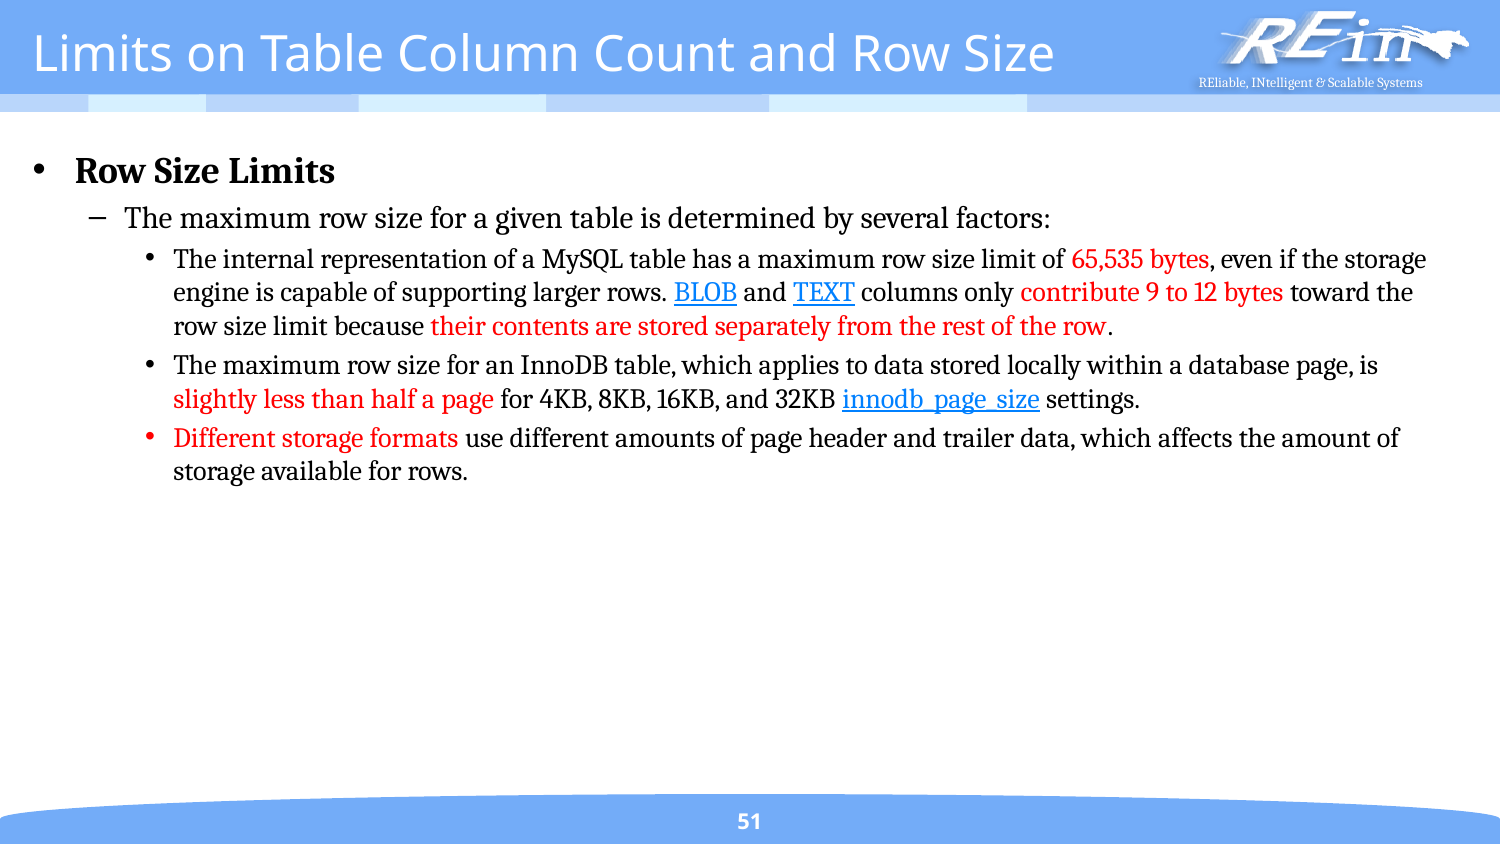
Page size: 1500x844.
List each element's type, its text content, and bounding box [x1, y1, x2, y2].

list Row Size Limits The maximum row size for a given table is determined by several factors: The internal representation of a MySQL table has a maximum row size limit of 65,535 bytes, even if the storage engine is capable of supporting larger rows. BLOB and TEXT columns only contribute 9 to 12 bytes toward the row size limit because their contents are stored separately from the rest of the row. The maximum row size for an InnoDB table, which applies to data stored locally within a database page, is slightly less than half a page for 4KB, 8KB, 16KB, and 32KB innodb_page_size settings. Different storage formats use different amounts of page header and trailer data, which affects the amount of storage available for rows. [17, 138, 1459, 786]
slide_number 51 [667, 802, 833, 842]
title Limits on Table Column Count and Row Size [17, 17, 1282, 86]
